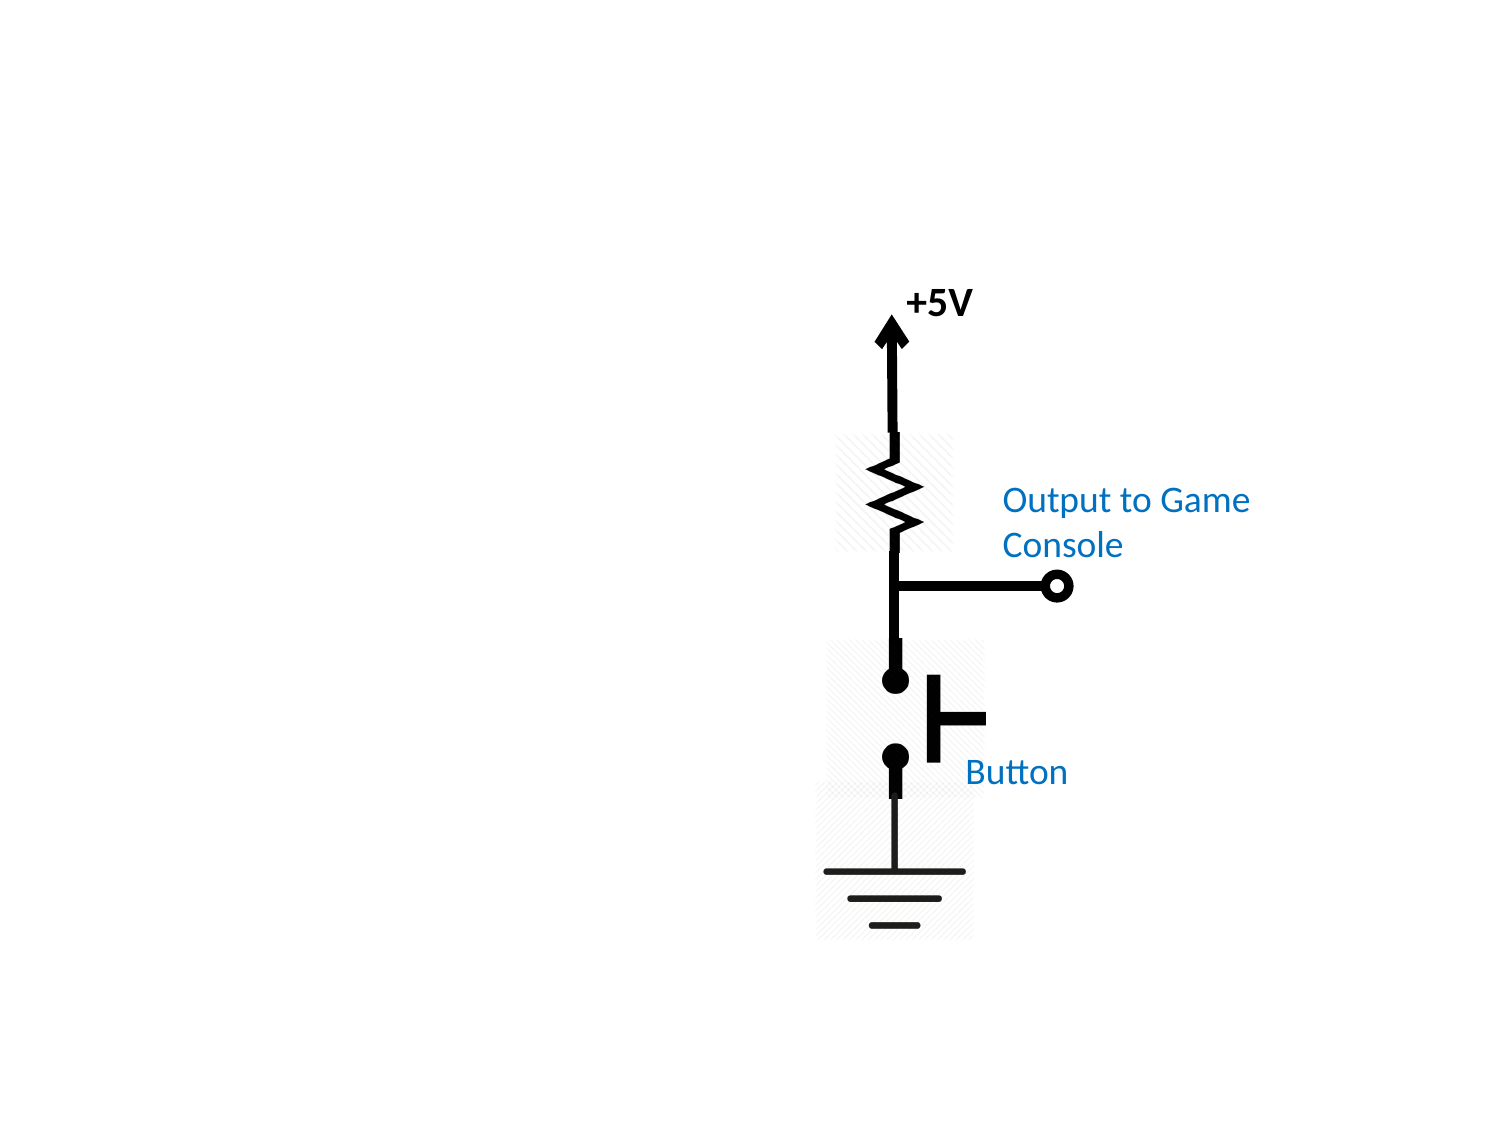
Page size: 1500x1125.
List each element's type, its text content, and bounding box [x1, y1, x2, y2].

text_box Button [991, 739, 1093, 800]
text_box Output to Game Console [987, 467, 1270, 573]
picture [814, 638, 986, 941]
text_box [1043, 573, 1071, 600]
text_box +5V [891, 267, 1010, 332]
picture [834, 432, 955, 553]
